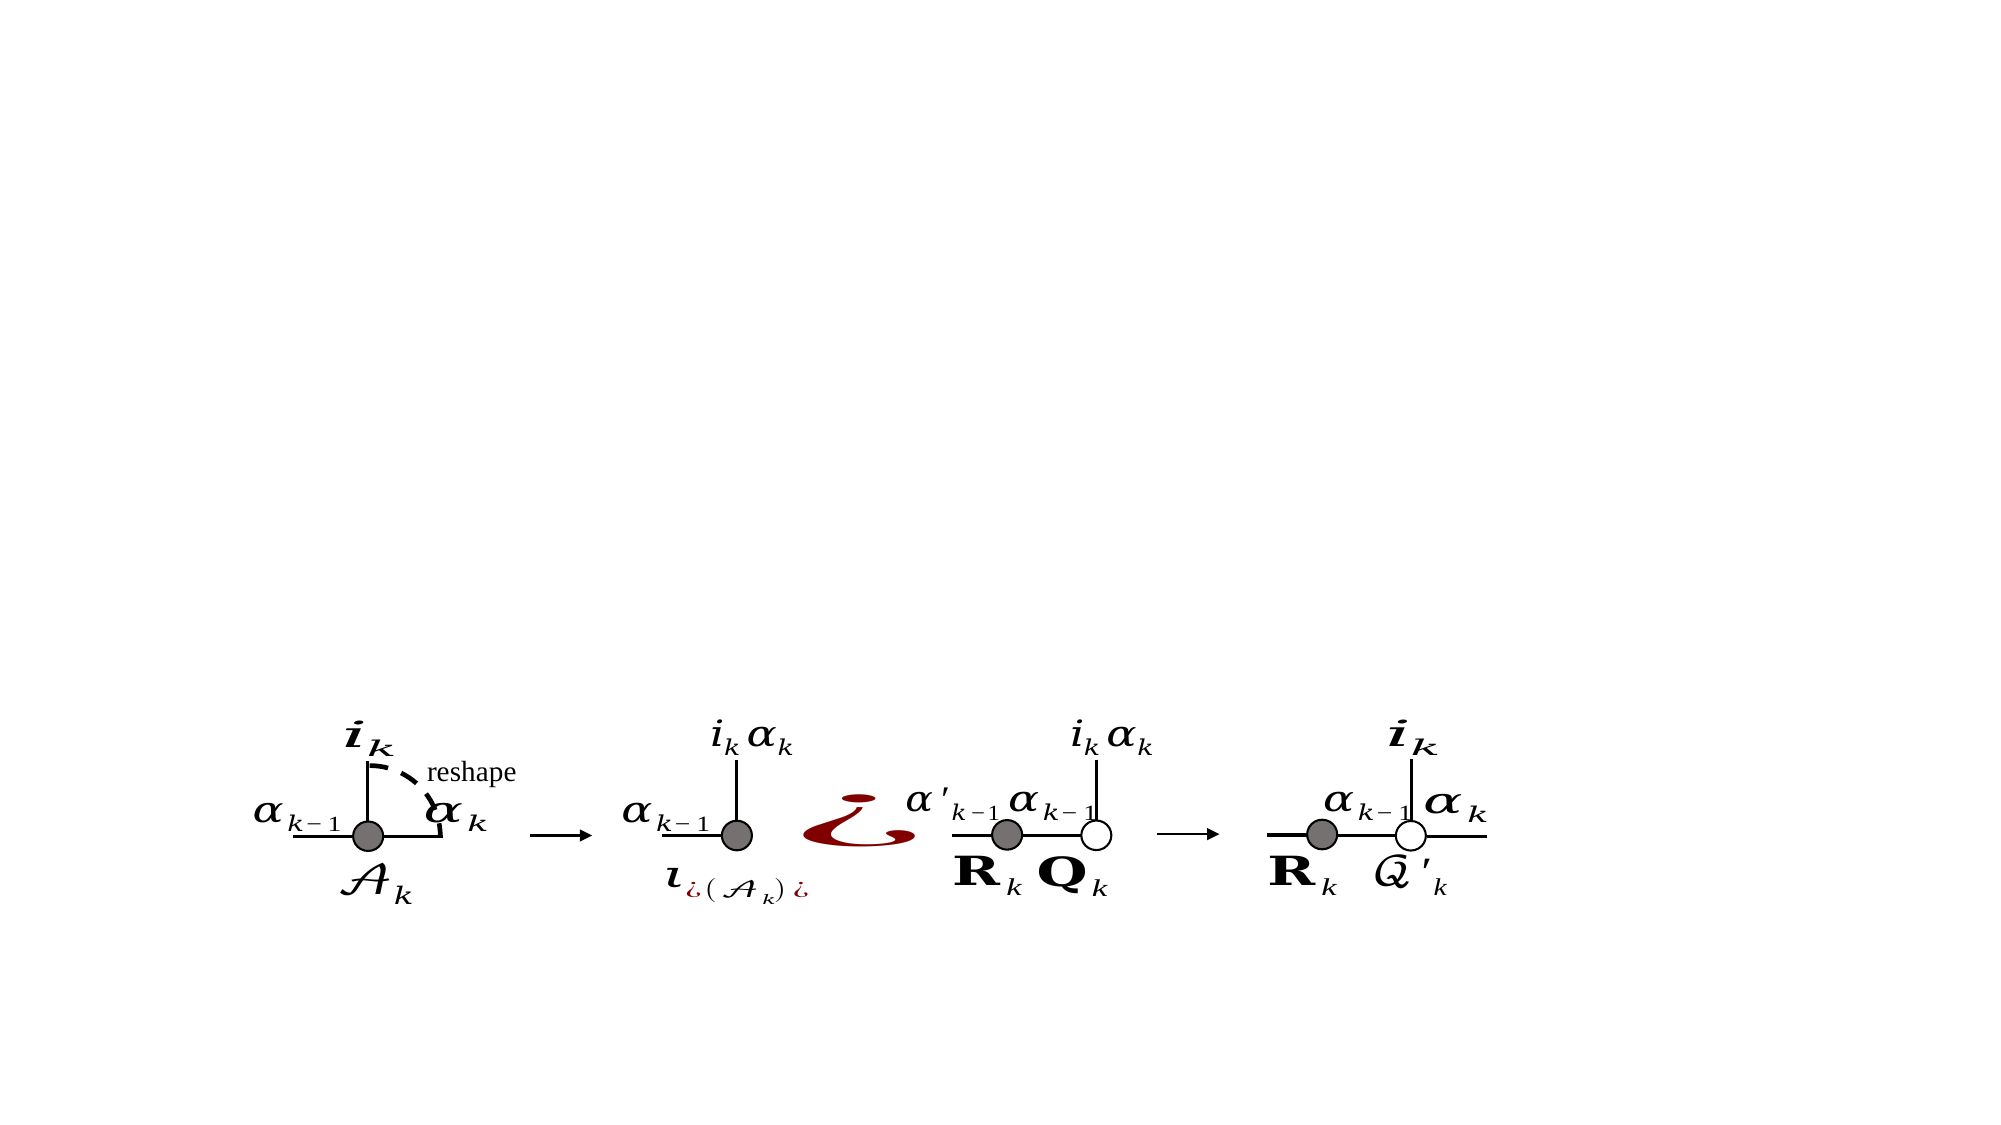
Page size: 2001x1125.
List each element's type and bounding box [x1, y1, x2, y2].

text_box [252, 714, 1488, 910]
